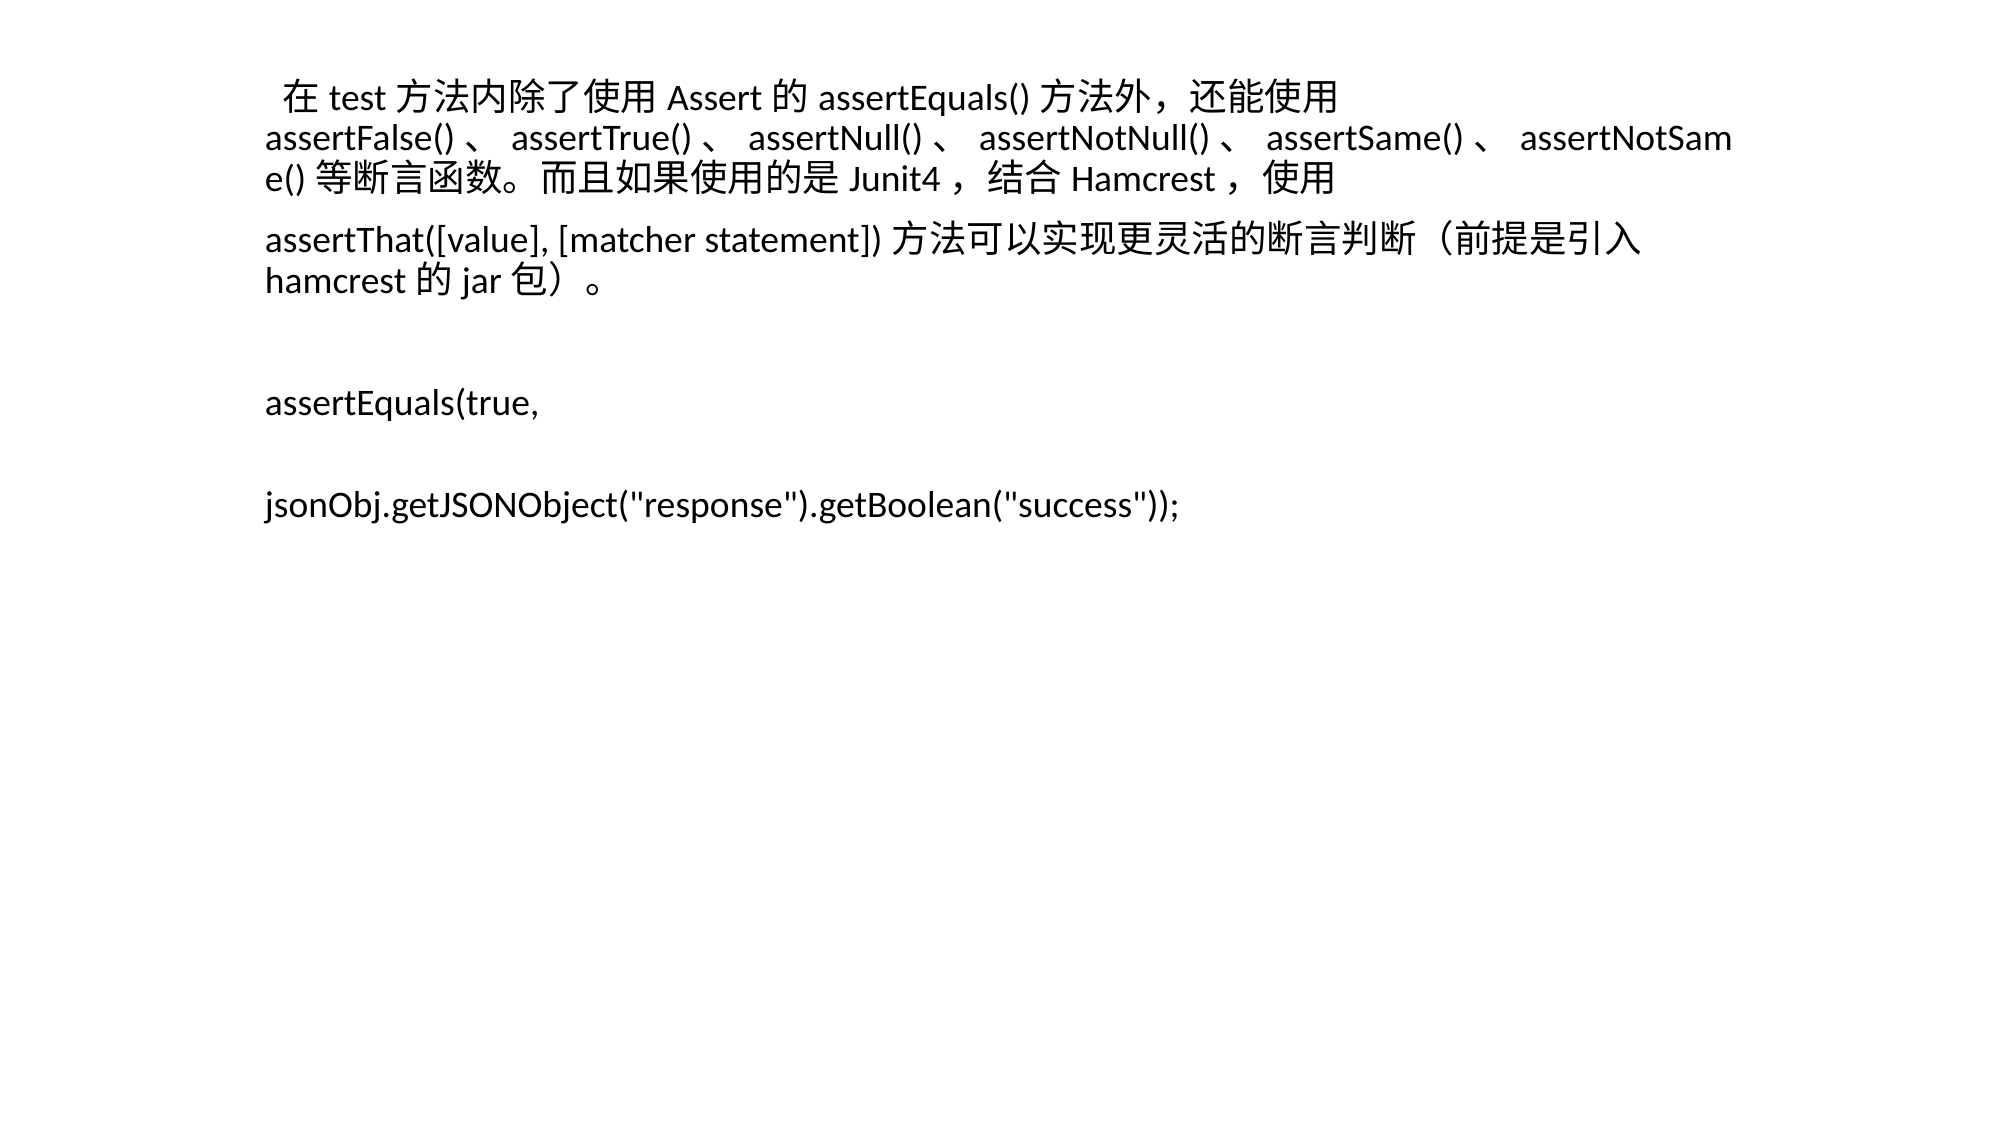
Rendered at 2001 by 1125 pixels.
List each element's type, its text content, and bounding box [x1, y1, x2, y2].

subtitle 在test方法内除了使用Assert的assertEquals()方法外，还能使用assertFalse()、assertTrue()、assertNull()、assertNotNull()、assertSame()、assertNotSame()等断言函数。而且如果使用的是Junit4，结合Hamcrest，使用 assertThat([value], [matcher statement])方法可以实现更灵活的断言判断（前提是引入hamcrest的jar包）。 assertEquals(true, jsonObj.getJSONObject("response").getBoolean("success")); [249, 70, 1750, 1077]
